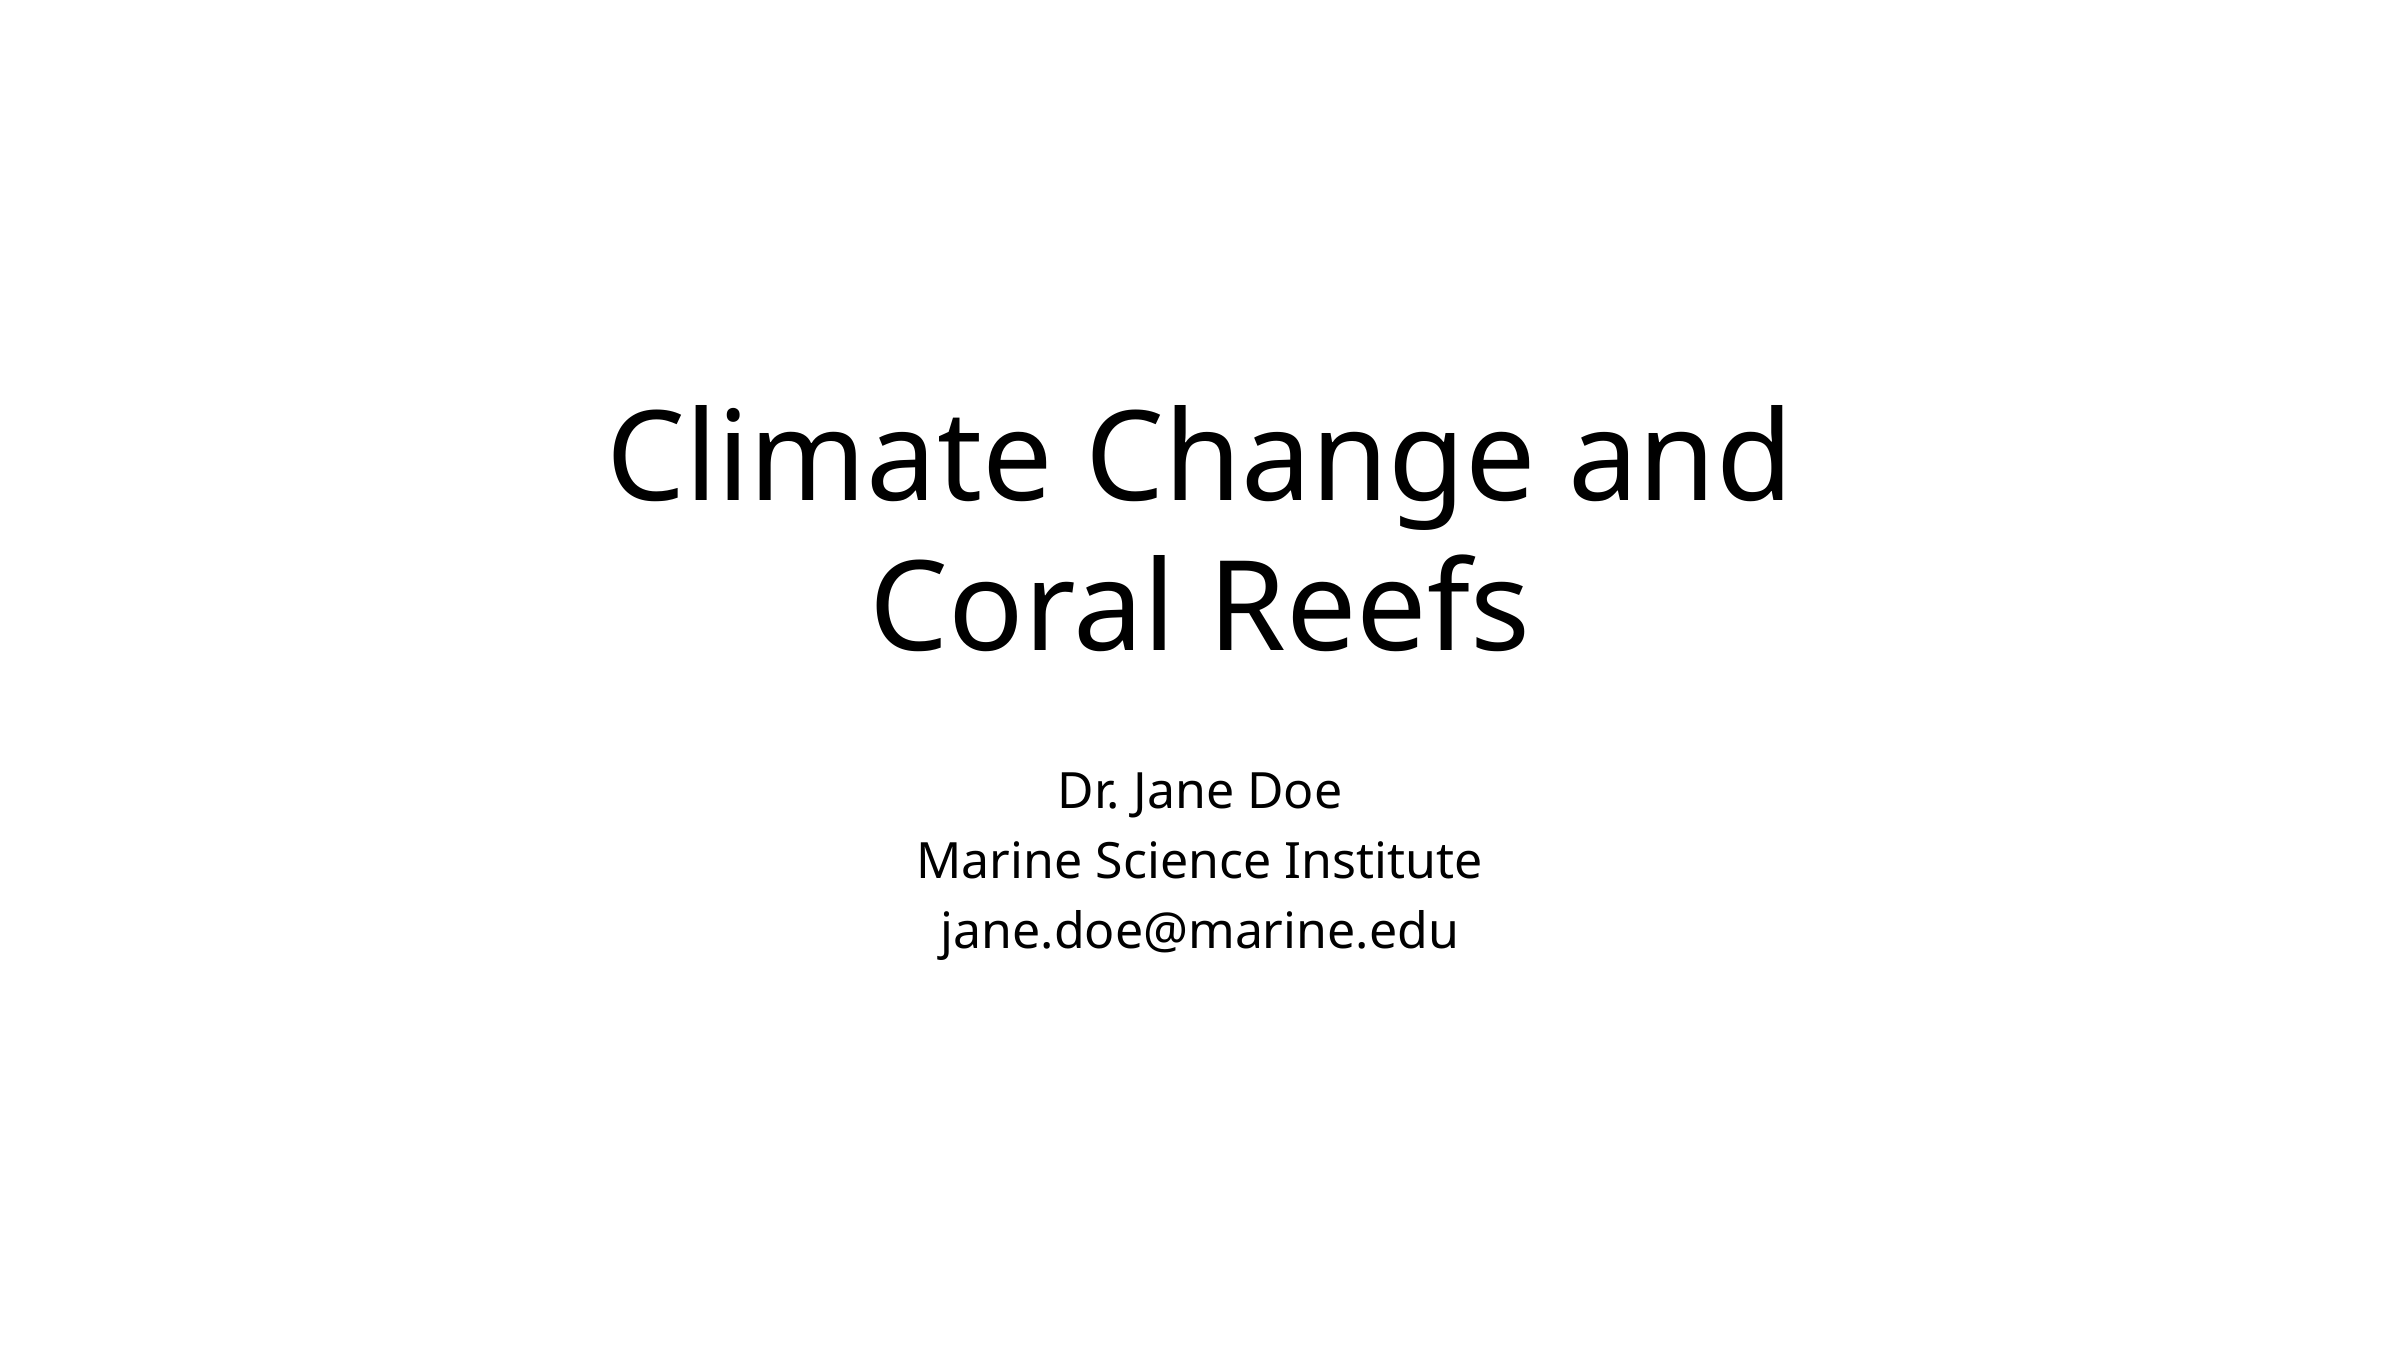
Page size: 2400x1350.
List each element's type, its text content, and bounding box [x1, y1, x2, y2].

title Climate Change and Coral Reefs [450, 329, 1950, 721]
subtitle Dr. Jane Doe Marine Science Institute jane.doe@marine.edu [450, 750, 1950, 1023]
